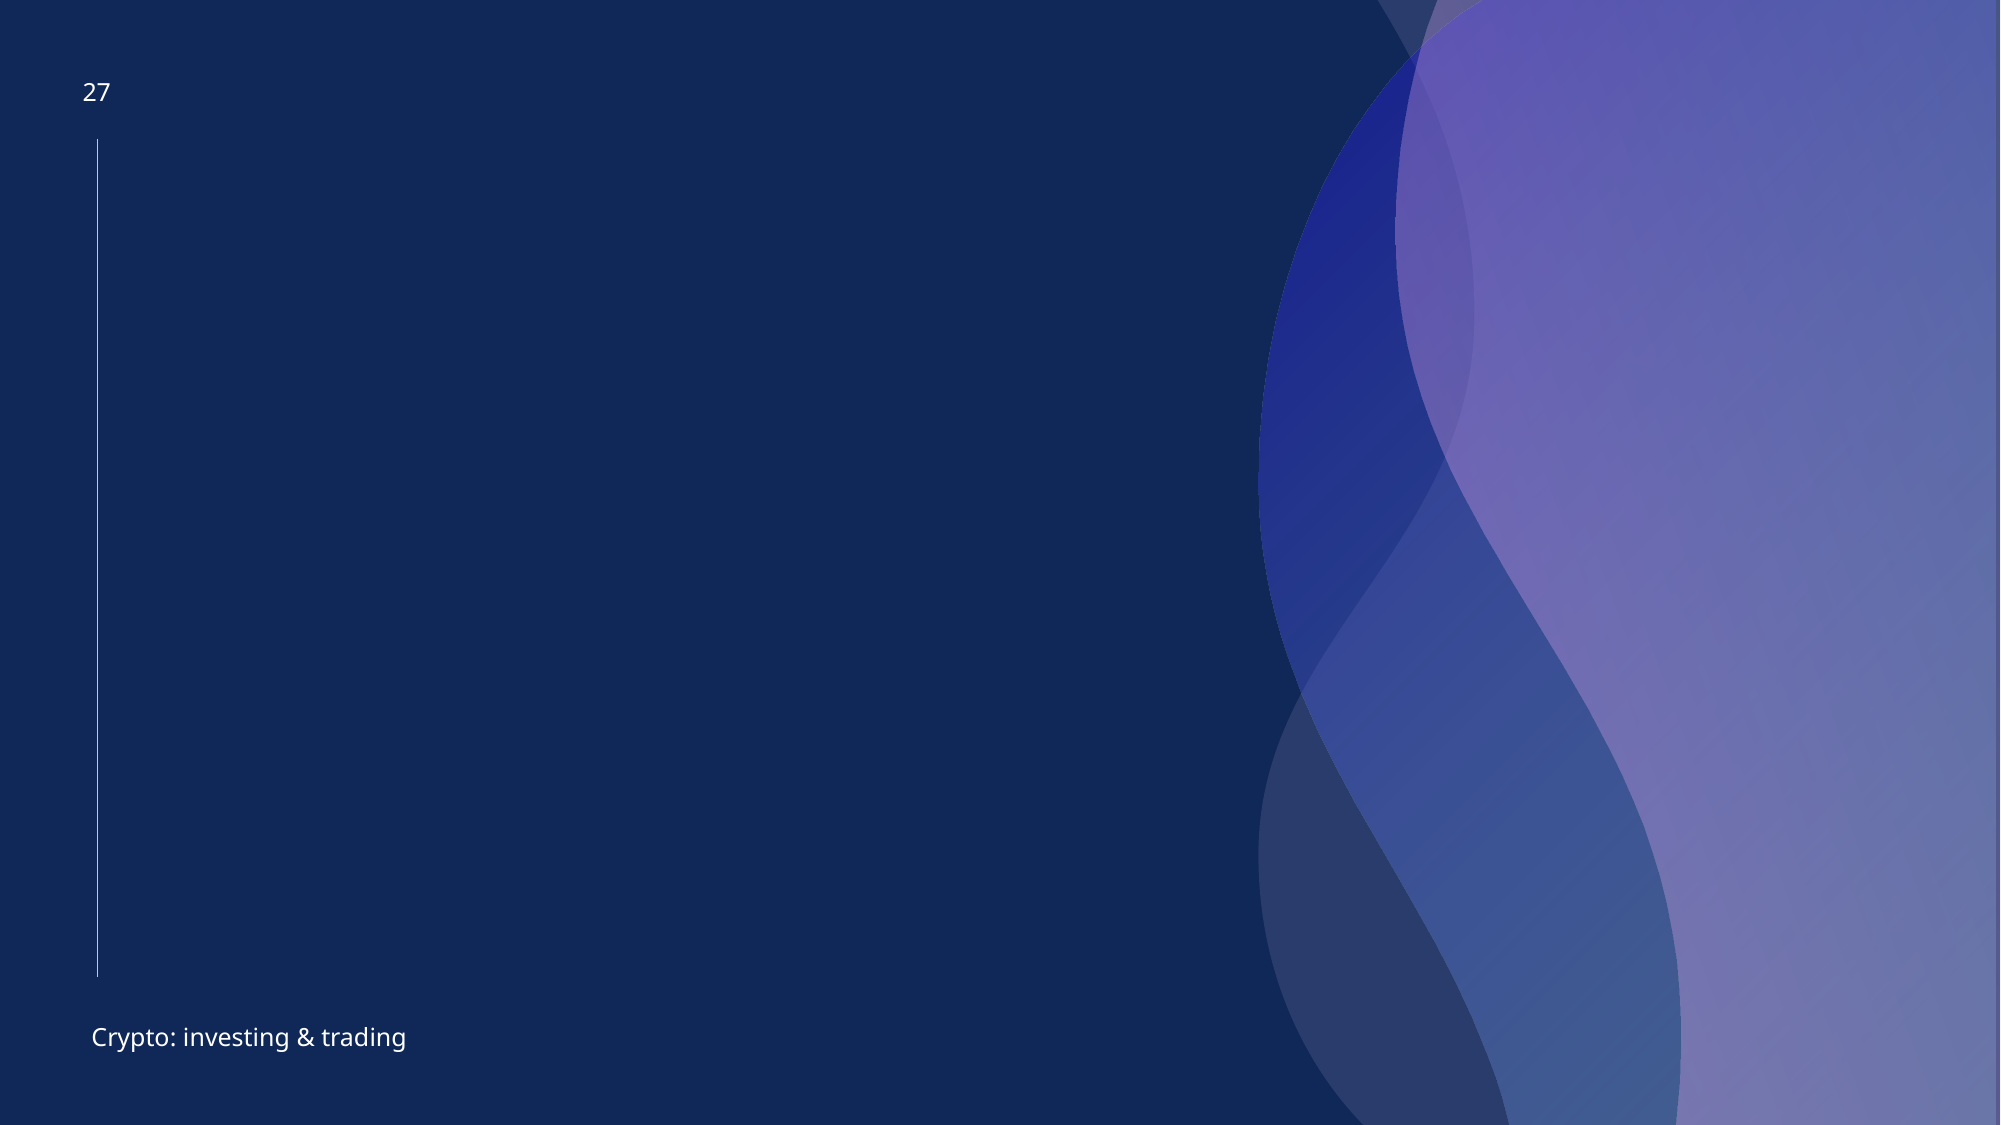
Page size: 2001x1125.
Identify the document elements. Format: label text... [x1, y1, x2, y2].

footer Crypto: investing & trading [76, 1015, 459, 1061]
slide_number 27 [53, 67, 140, 119]
